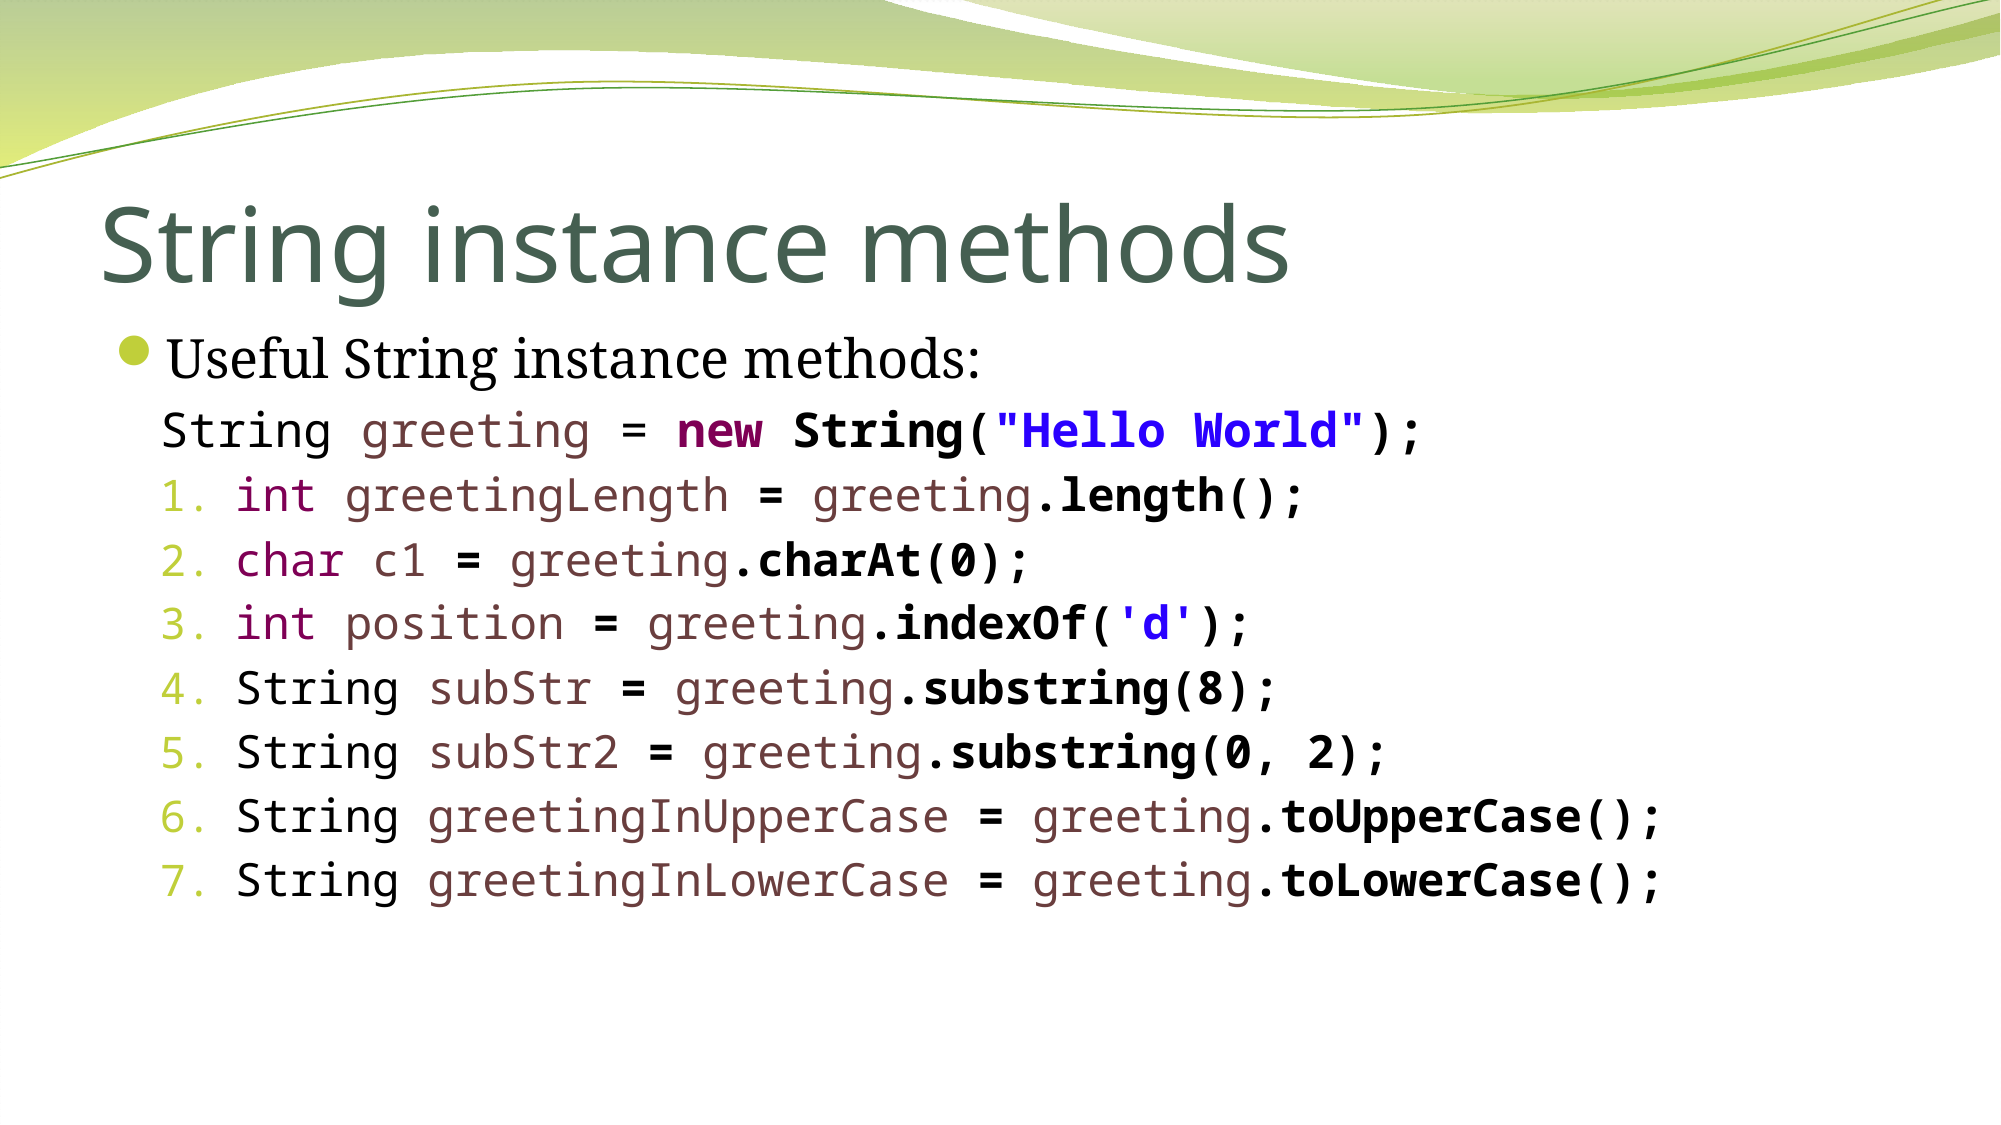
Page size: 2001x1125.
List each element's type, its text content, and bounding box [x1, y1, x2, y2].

title String instance methods [99, 115, 1900, 303]
list Useful String instance methods: String greeting = new String("Hello World"); int greetingLength = greeting.length(); char c1 = greeting.charAt(0); int position = greeting.indexOf('d'); String subStr = greeting.substring(8); String subStr2 = greeting.substring(0, 2); String greetingInUpperCase = greeting.toUpperCase(); String greetingInLowerCase = greeting.toLowerCase(); [99, 317, 1900, 1038]
